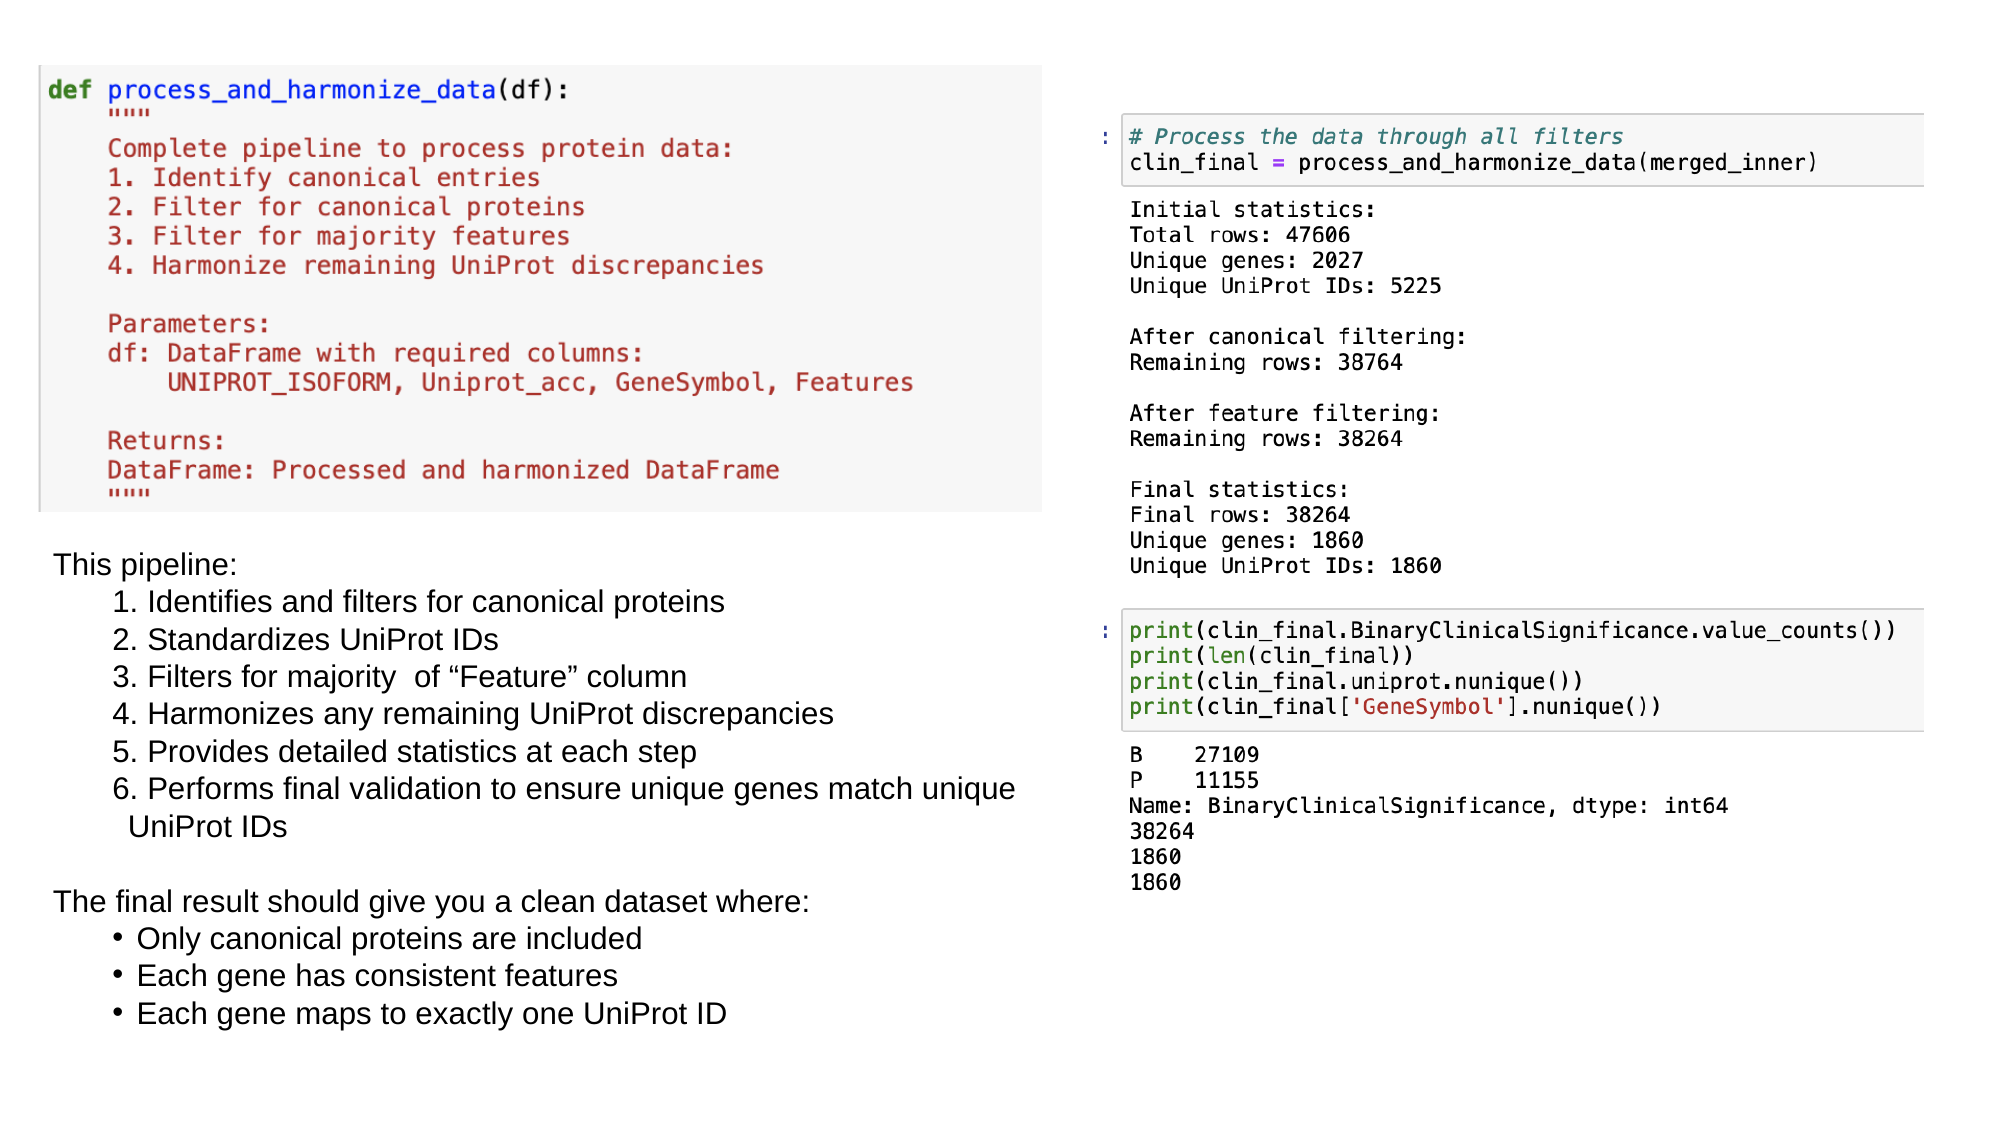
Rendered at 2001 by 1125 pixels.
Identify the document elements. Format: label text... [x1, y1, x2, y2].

picture [1104, 112, 1924, 911]
text_box This pipeline: Identifies and filters for canonical proteins Standardizes UniProt IDs Filters for majority of “Feature” column Harmonizes any remaining UniProt discrepancies Provides detailed statistics at each step Performs final validation to ensure unique genes match unique UniProt IDs The final result should give you a clean dataset where: Only canonical proteins are included Each gene has consistent features Each gene maps to exactly one UniProt ID [37, 536, 1064, 1076]
picture [24, 65, 1042, 512]
